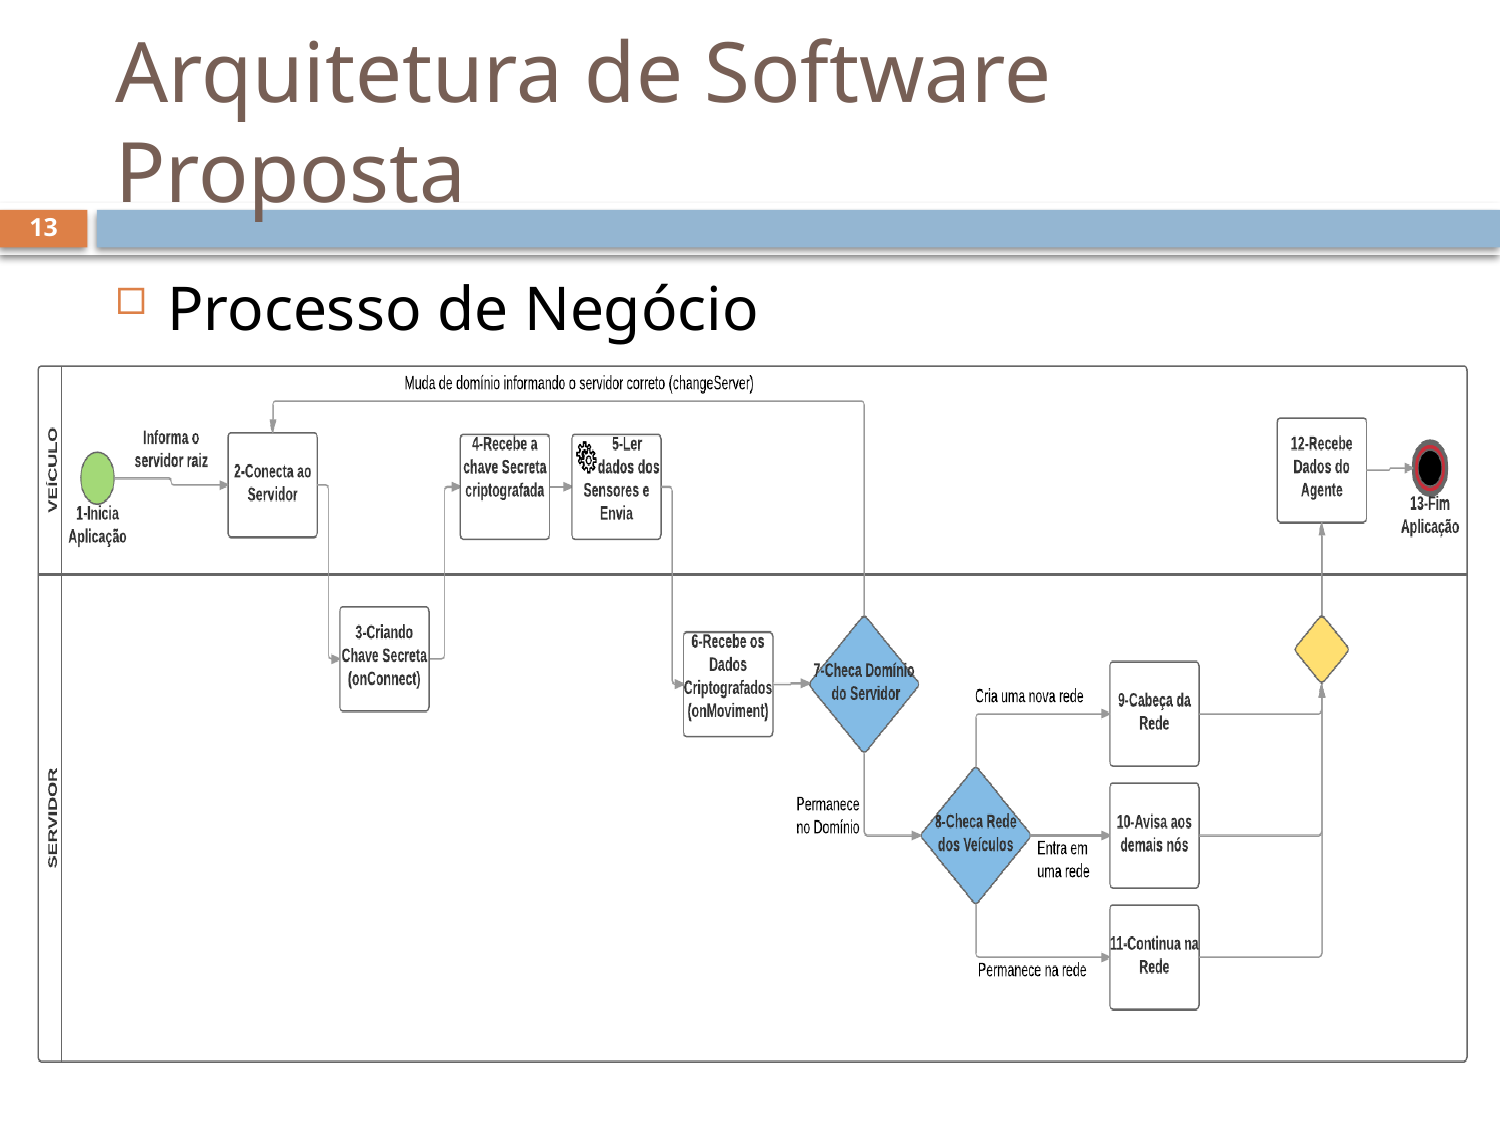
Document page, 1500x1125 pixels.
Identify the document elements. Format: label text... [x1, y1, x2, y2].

text_box 13 [0, 208, 88, 249]
title Arquitetura de Software Proposta [100, 37, 1439, 201]
picture [29, 349, 1500, 1083]
list Processo de Negócio [100, 262, 1438, 348]
